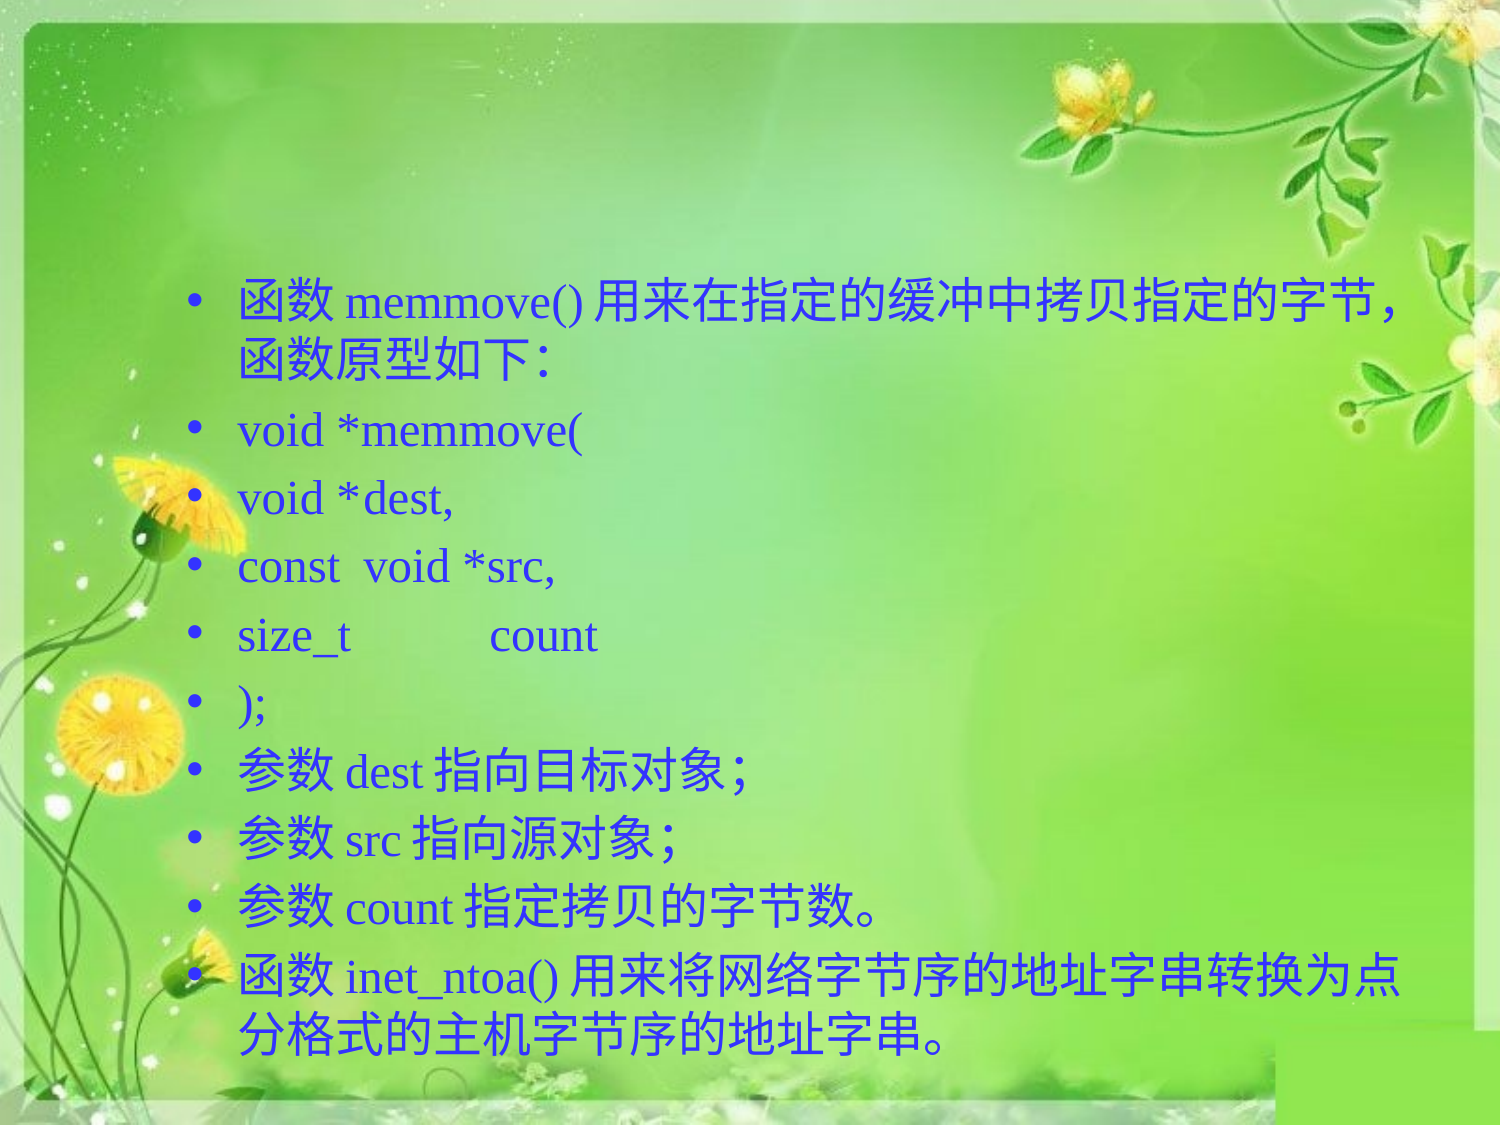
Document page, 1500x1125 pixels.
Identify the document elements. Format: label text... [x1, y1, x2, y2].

picture [0, 0, 1500, 1125]
list 函数memmove()用来在指定的缓冲中拷贝指定的字节，函数原型如下： void *memmove( void * dest, const void *src, size_t count ); 参数dest指向目标对象； 参数src指向源对象； 参数count指定拷贝的字节数。 函数inet_ntoa()用来将网络字节序的地址字串转换为点分格式的主机字节序的地址字串。 [171, 262, 1425, 1071]
